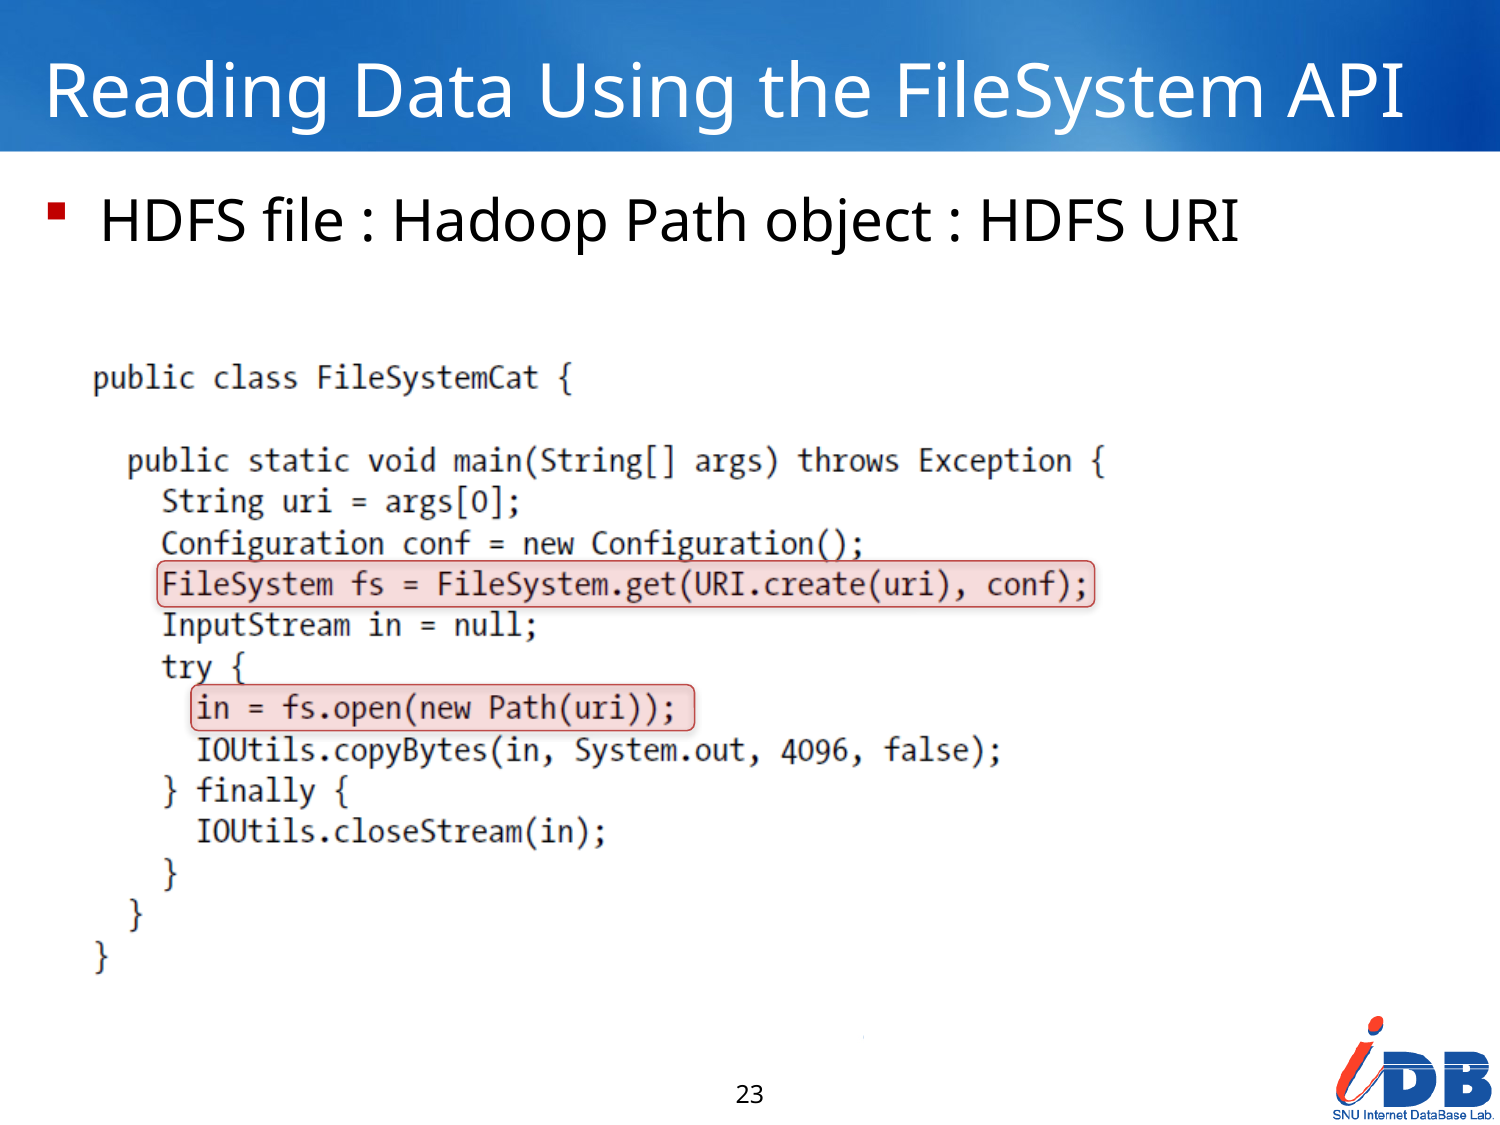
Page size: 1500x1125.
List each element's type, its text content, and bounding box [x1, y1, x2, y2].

slide_number 23 [697, 1078, 803, 1114]
picture [0, 0, 1500, 1125]
text_box HDFS file : Hadoop Path object : HDFS URI [28, 175, 1472, 1067]
title Reading Data Using the FileSystem API [28, 23, 1472, 153]
